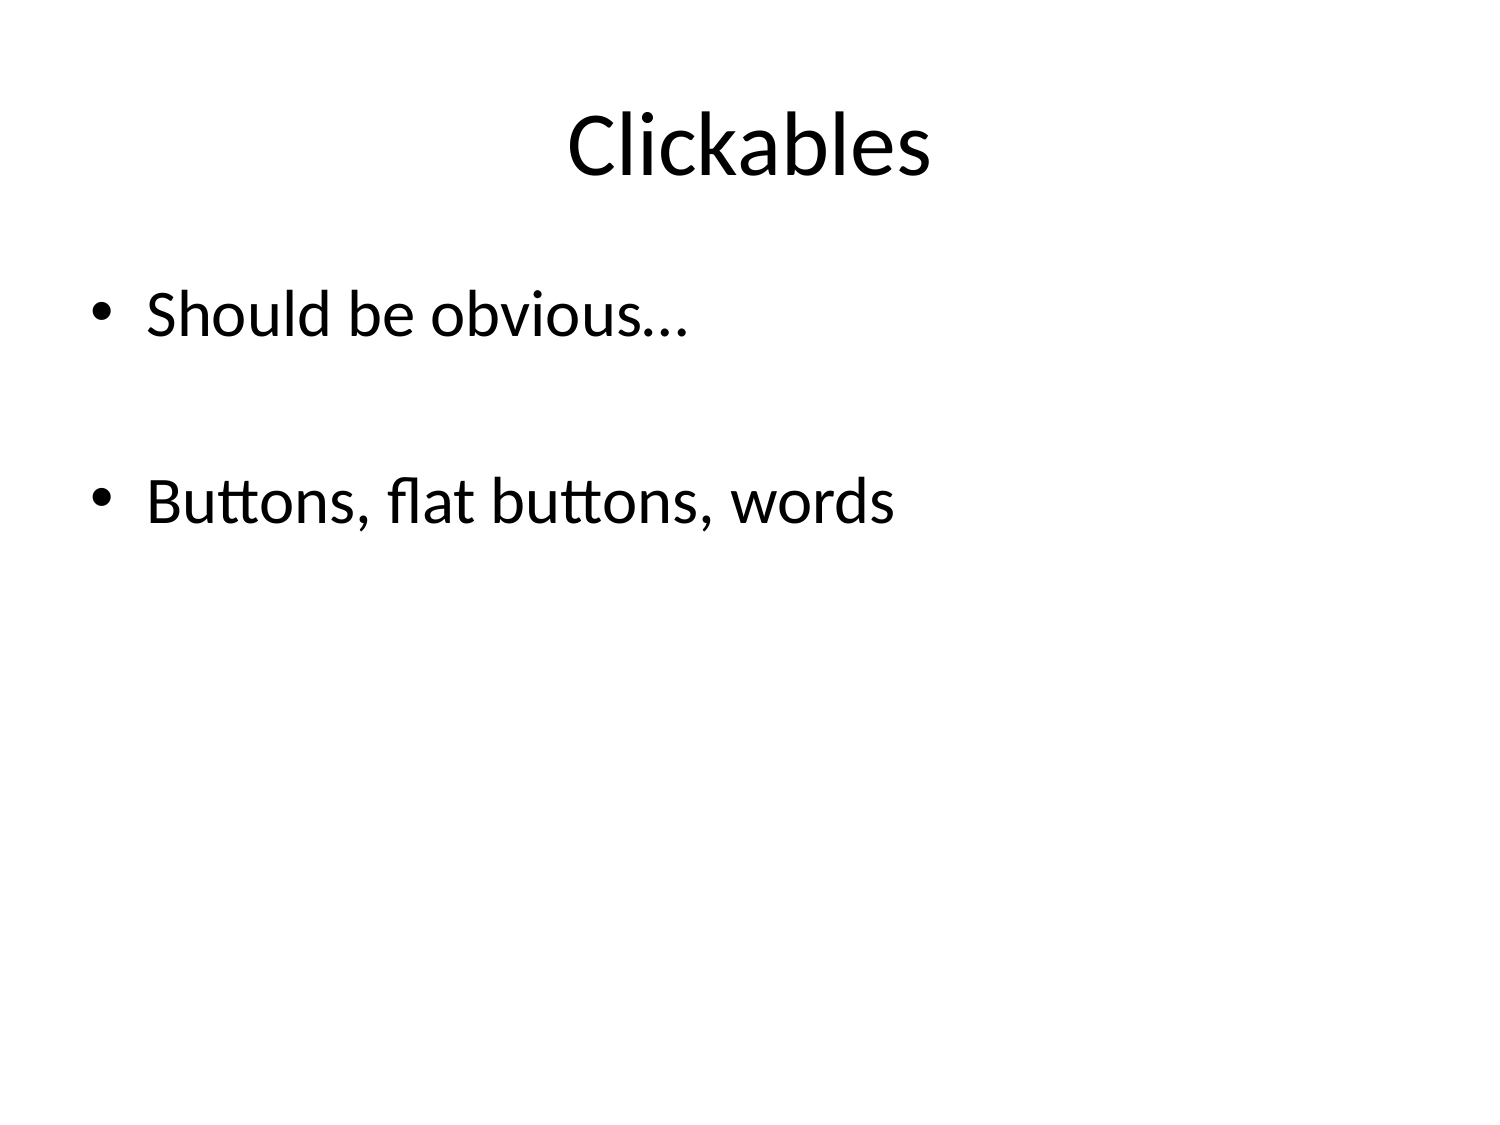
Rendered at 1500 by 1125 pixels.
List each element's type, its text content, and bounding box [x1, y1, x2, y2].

list Should be obvious… Buttons, flat buttons, words [75, 262, 1425, 1005]
title Clickables [75, 45, 1425, 233]
